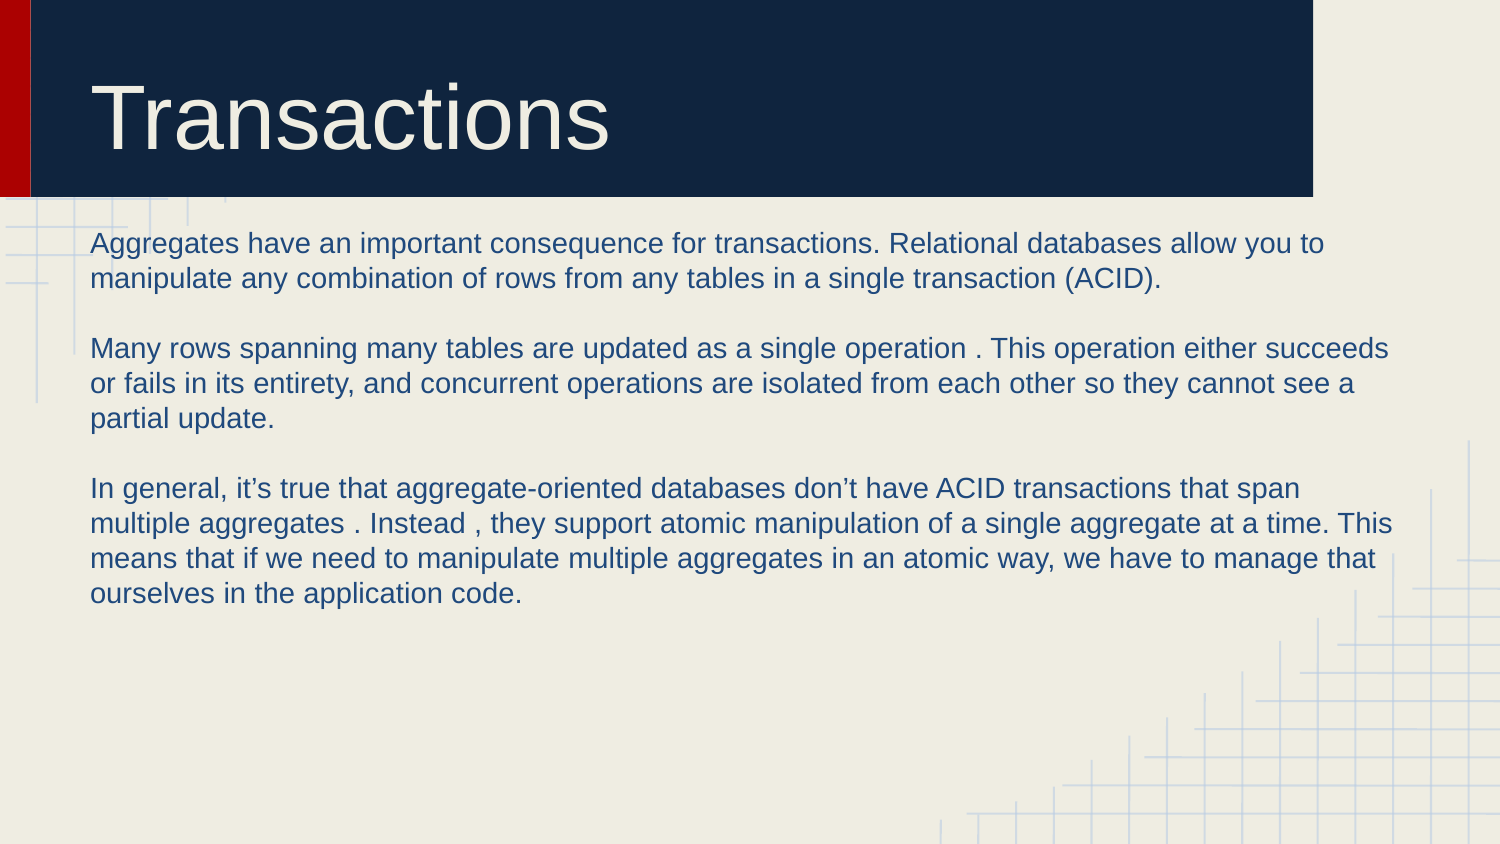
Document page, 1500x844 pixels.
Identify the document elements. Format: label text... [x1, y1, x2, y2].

list Aggregates have an important consequence for transactions. Relational databases allow you to manipulate any combination of rows from any tables in a single transaction (ACID). Many rows spanning many tables are updated as a single operation . This operation either succeeds or fails in its entirety, and concurrent operations are isolated from each other so they cannot see a partial update. In general, it’s true that aggregate-oriented databases don’t have ACID transactions that span multiple aggregates . Instead , they support atomic manipulation of a single aggregate at a time. This means that if we need to manipulate multiple aggregates in an atomic way, we have to manage that ourselves in the application code. [75, 209, 1425, 806]
title Transactions [75, 16, 1276, 183]
